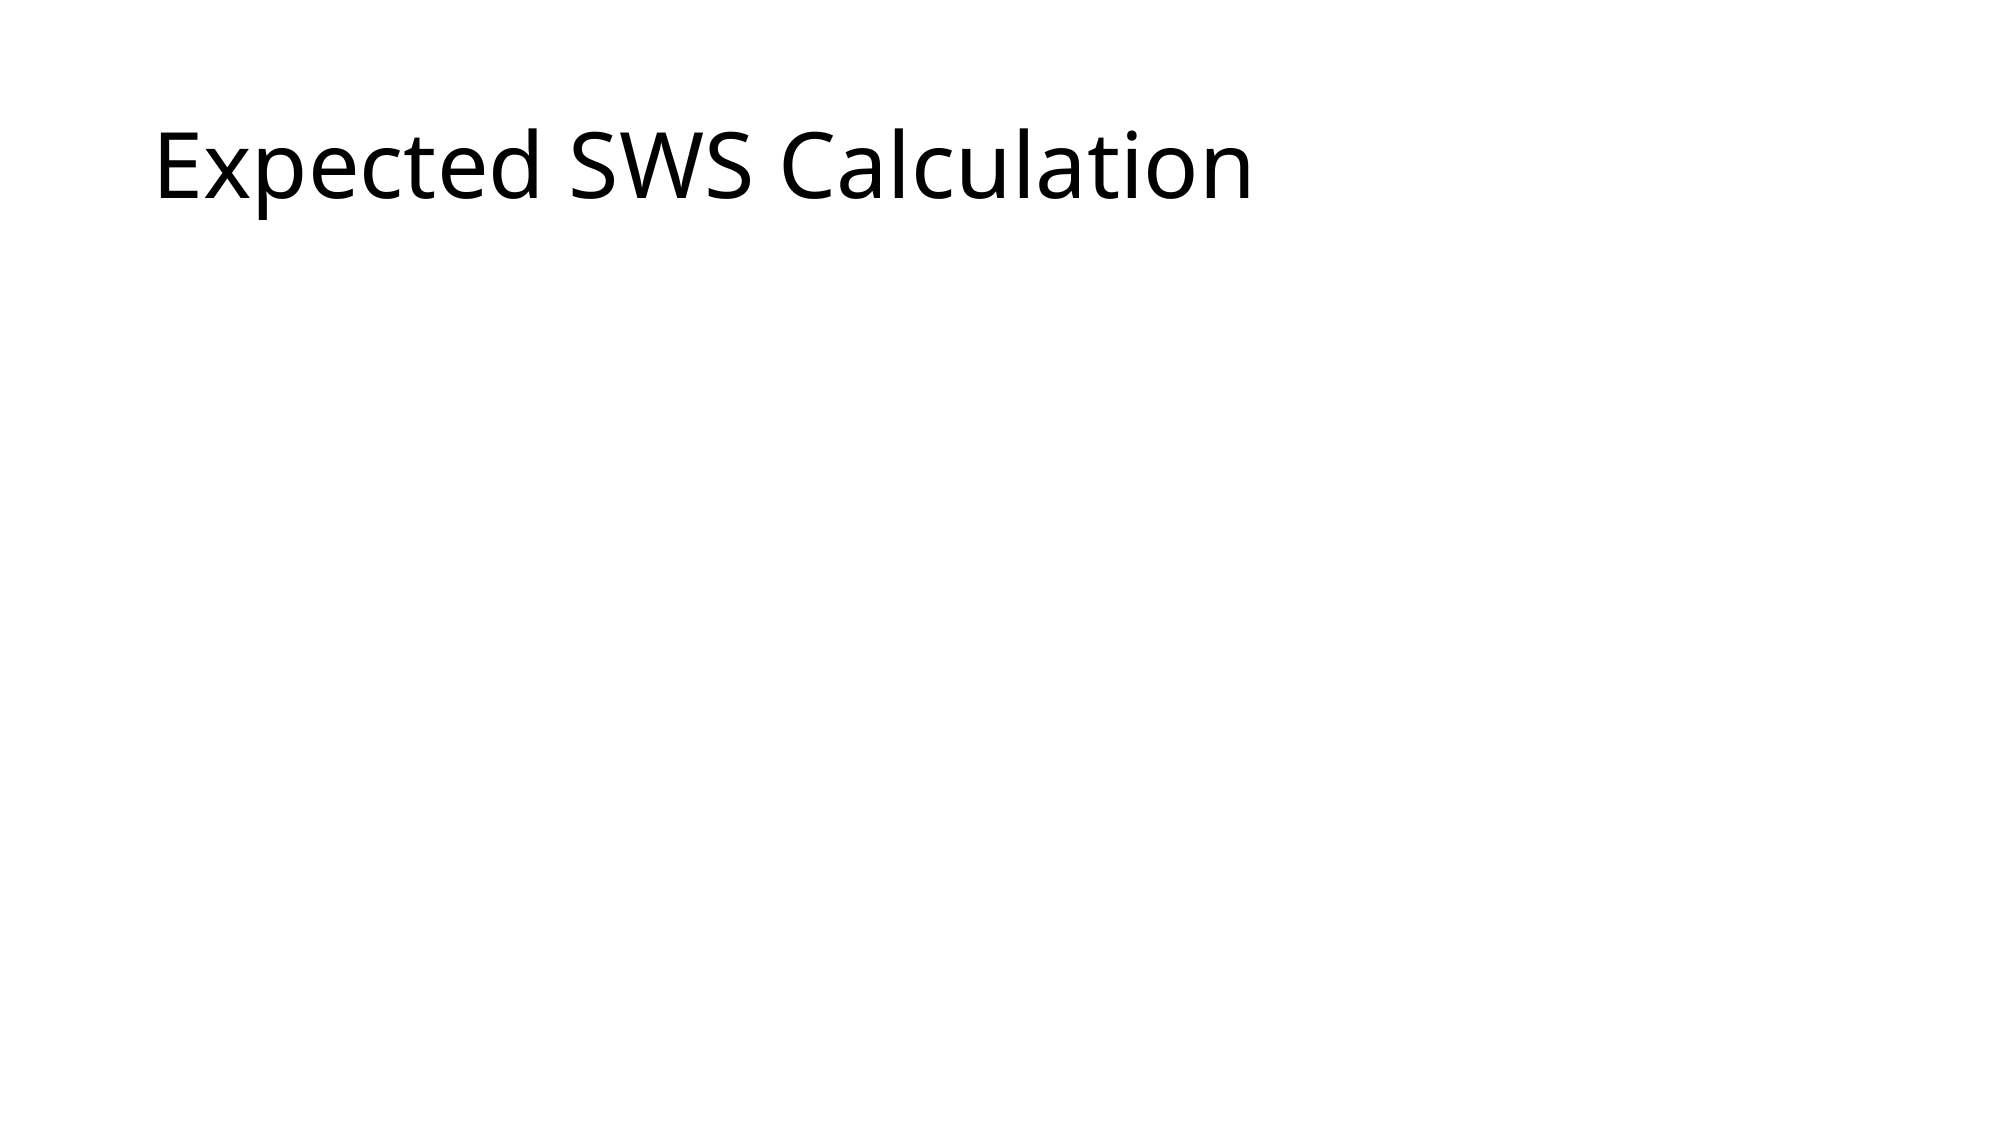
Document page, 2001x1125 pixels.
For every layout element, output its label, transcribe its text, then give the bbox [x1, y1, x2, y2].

title Expected SWS Calculation [137, 59, 1863, 278]
